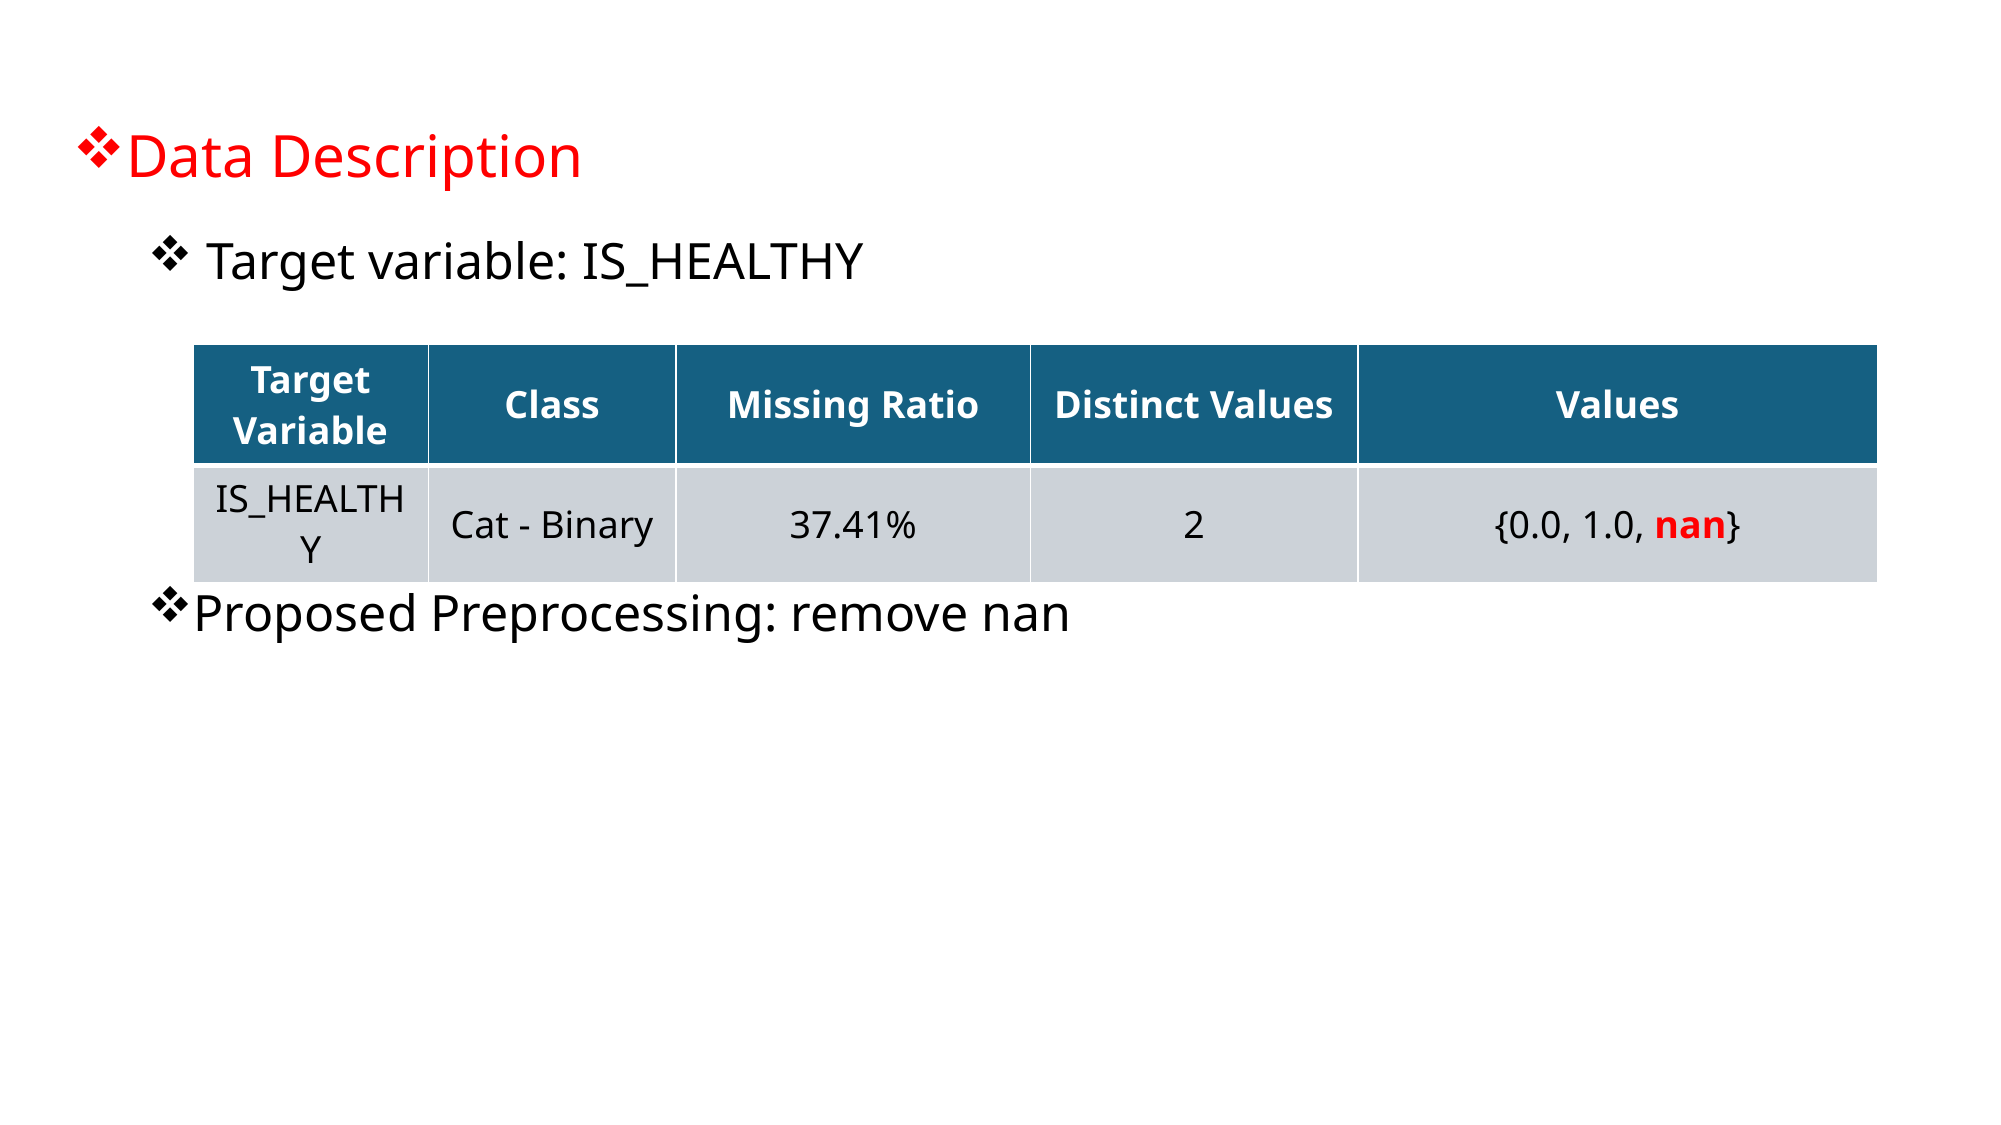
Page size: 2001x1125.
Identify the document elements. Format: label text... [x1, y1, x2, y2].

table_header Target Variable [194, 345, 428, 463]
table_cell 37.41% [677, 468, 1030, 582]
table_cell {0.0, 1.0, nan} [1359, 468, 1877, 582]
table_header Class [429, 345, 675, 463]
table_header Missing Ratio [677, 345, 1030, 463]
table_header Distinct Values [1031, 345, 1357, 463]
table_cell 2 [1031, 468, 1357, 582]
list Data Description Target variable: IS_HEALTHY Proposed Preprocessing: remove nan [57, 77, 1911, 1097]
table_cell IS_HEALTHY [194, 468, 428, 582]
table_cell Cat - Binary [429, 468, 675, 582]
table_header Values [1359, 345, 1877, 463]
